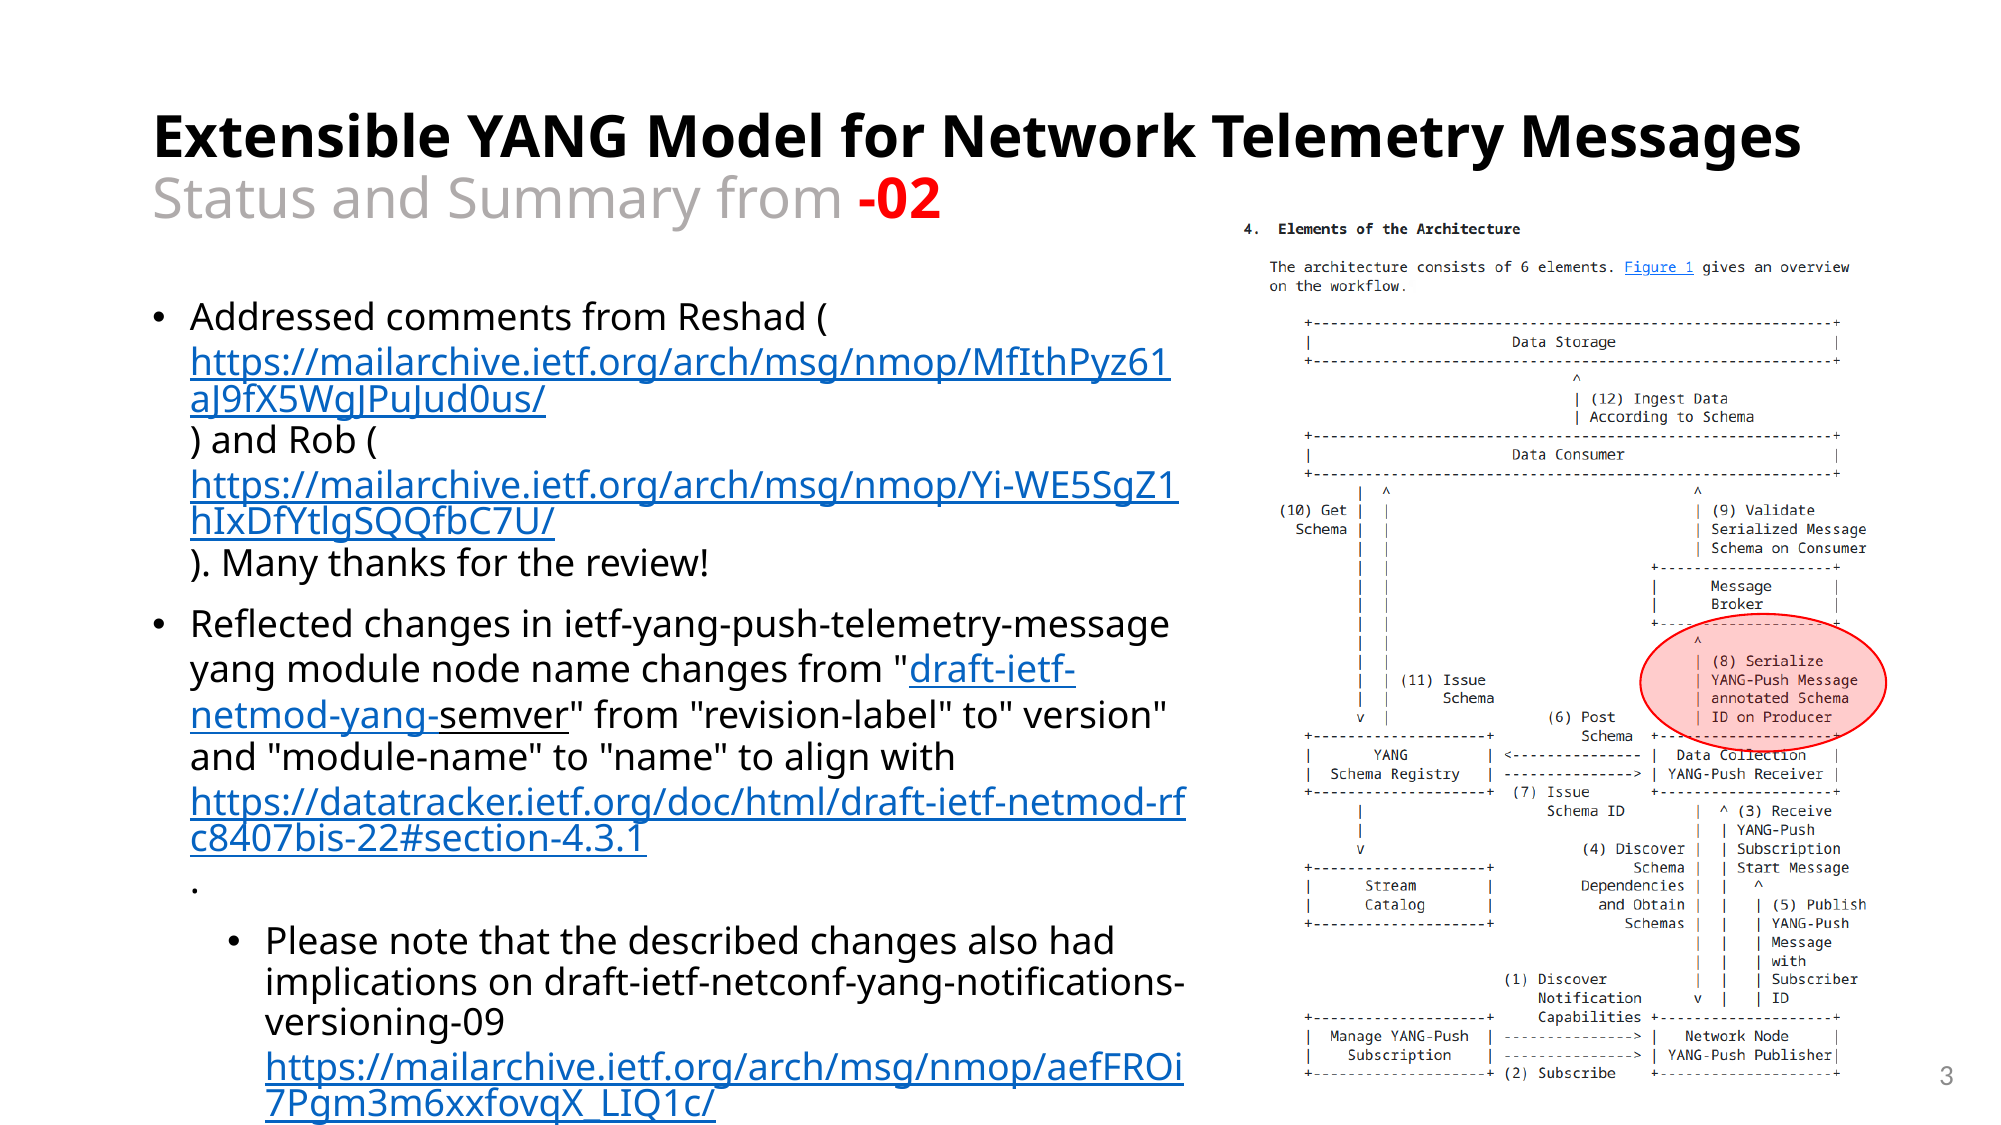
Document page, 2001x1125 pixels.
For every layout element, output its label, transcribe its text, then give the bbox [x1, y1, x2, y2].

list Addressed comments from Reshad (https://mailarchive.ietf.org/arch/msg/nmop/MfIthPyz61aJ9fX5WgJPuJud0us/) and Rob (https://mailarchive.ietf.org/arch/msg/nmop/Yi-WE5SgZ1hIxDfYtlgSQQfbC7U/). Many thanks for the review! Reflected changes in ietf-yang-push-telemetry-message yang module node name changes from "draft-ietf-netmod-yang-semver" from "revision-label" to" version" and "module-name" to "name" to align with https://datatracker.ietf.org/doc/html/draft-ietf-netmod-rfc8407bis-22#section-4.3.1. Please note that the described changes also had implications on draft-ietf-netconf-yang-notifications-versioning-09 https://mailarchive.ietf.org/arch/msg/nmop/aefFROi7Pgm3m6xxfovqX_LIQ1c/. [137, 290, 1205, 1014]
slide_number 3 [1900, 1043, 1969, 1104]
picture [1230, 211, 1901, 1093]
title Extensible YANG Model for Network Telemetry Messages Status and Summary from -02 [137, 59, 1863, 278]
